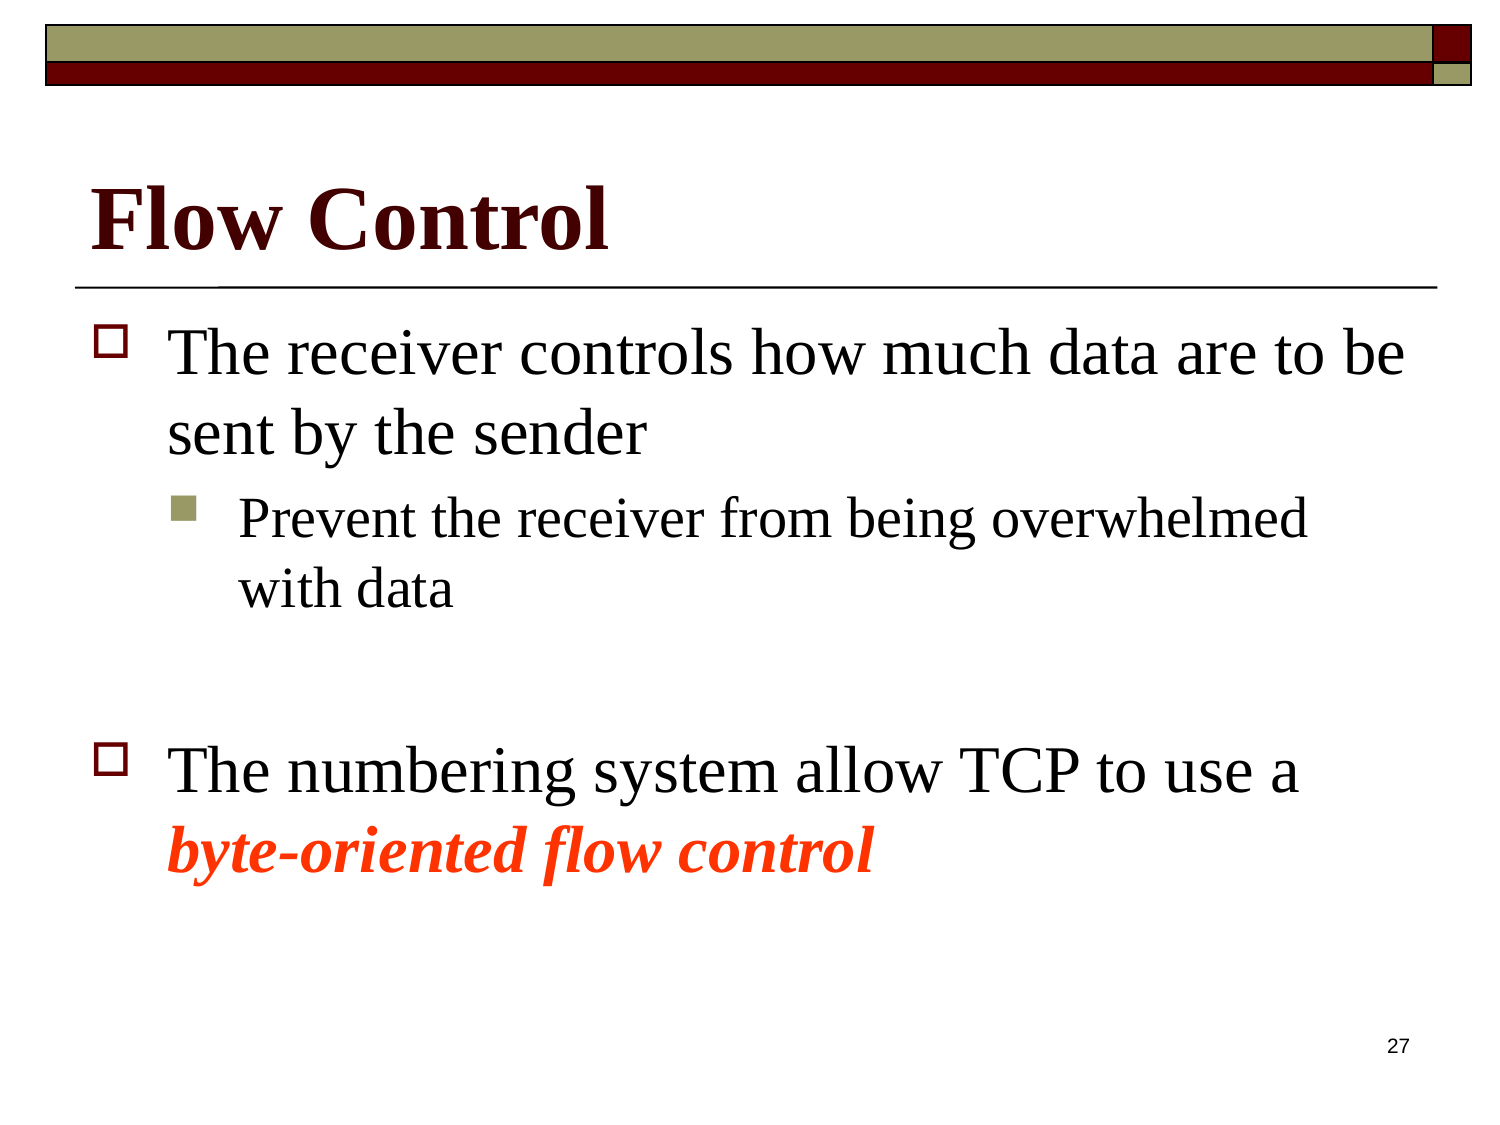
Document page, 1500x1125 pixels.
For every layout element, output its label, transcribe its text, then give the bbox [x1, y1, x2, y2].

title Flow Control [74, 87, 1426, 276]
slide_number 27 [1112, 1024, 1426, 1101]
list The receiver controls how much data are to be sent by the sender Prevent the receiver from being overwhelmed with data The numbering system allow TCP to use a byte-oriented flow control [74, 299, 1426, 1006]
